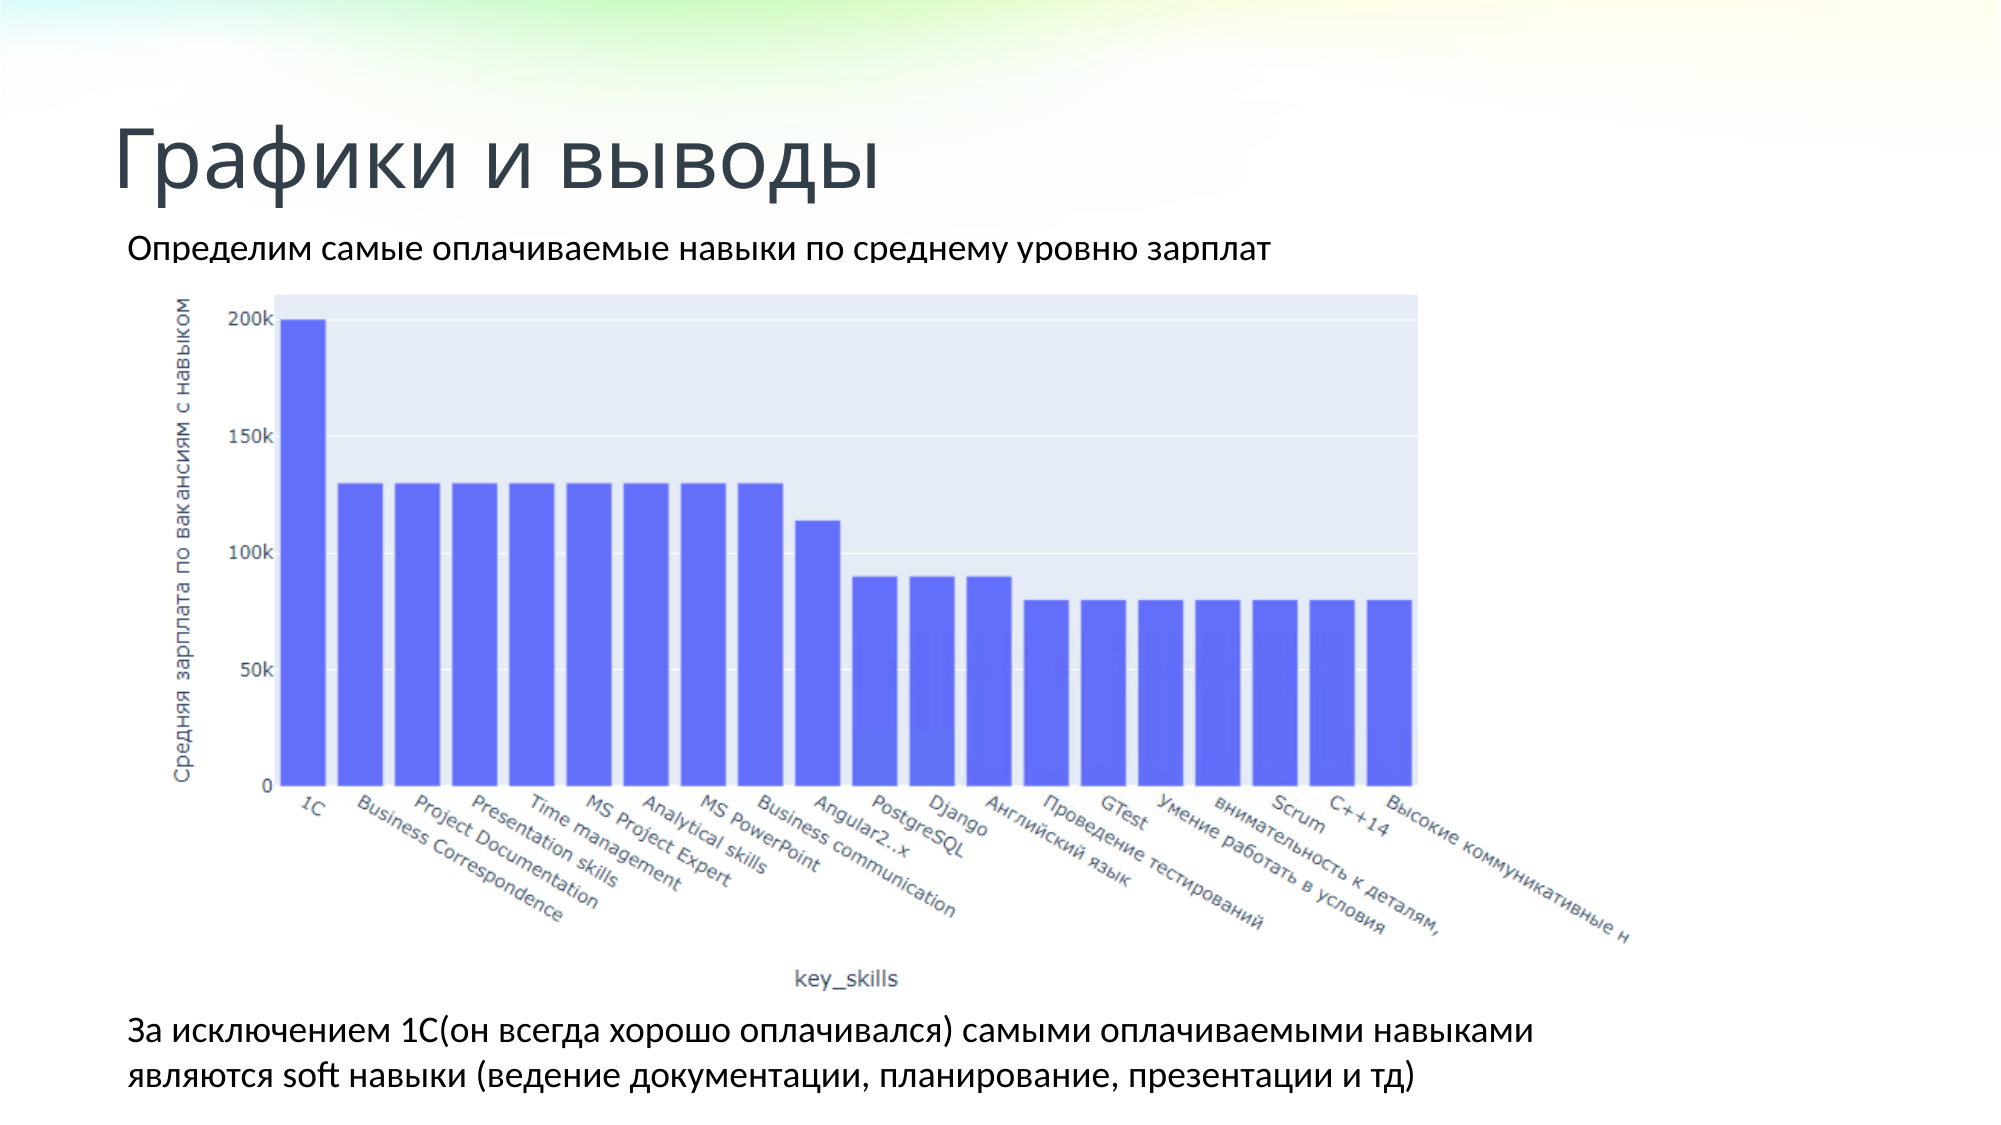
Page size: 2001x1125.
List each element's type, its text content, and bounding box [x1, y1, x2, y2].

text_box Определим самые оплачиваемые навыки по среднему уровню зарплат [112, 215, 1647, 276]
text_box За исключением 1С(он всегда хорошо оплачивался) самыми оплачиваемыми навыками являются soft навыки (ведение документации, планирование, презентации и тд) [112, 997, 1647, 1103]
picture [127, 263, 1633, 1008]
picture [0, 0, 2000, 272]
text_box Графики и выводы [112, 104, 1888, 423]
